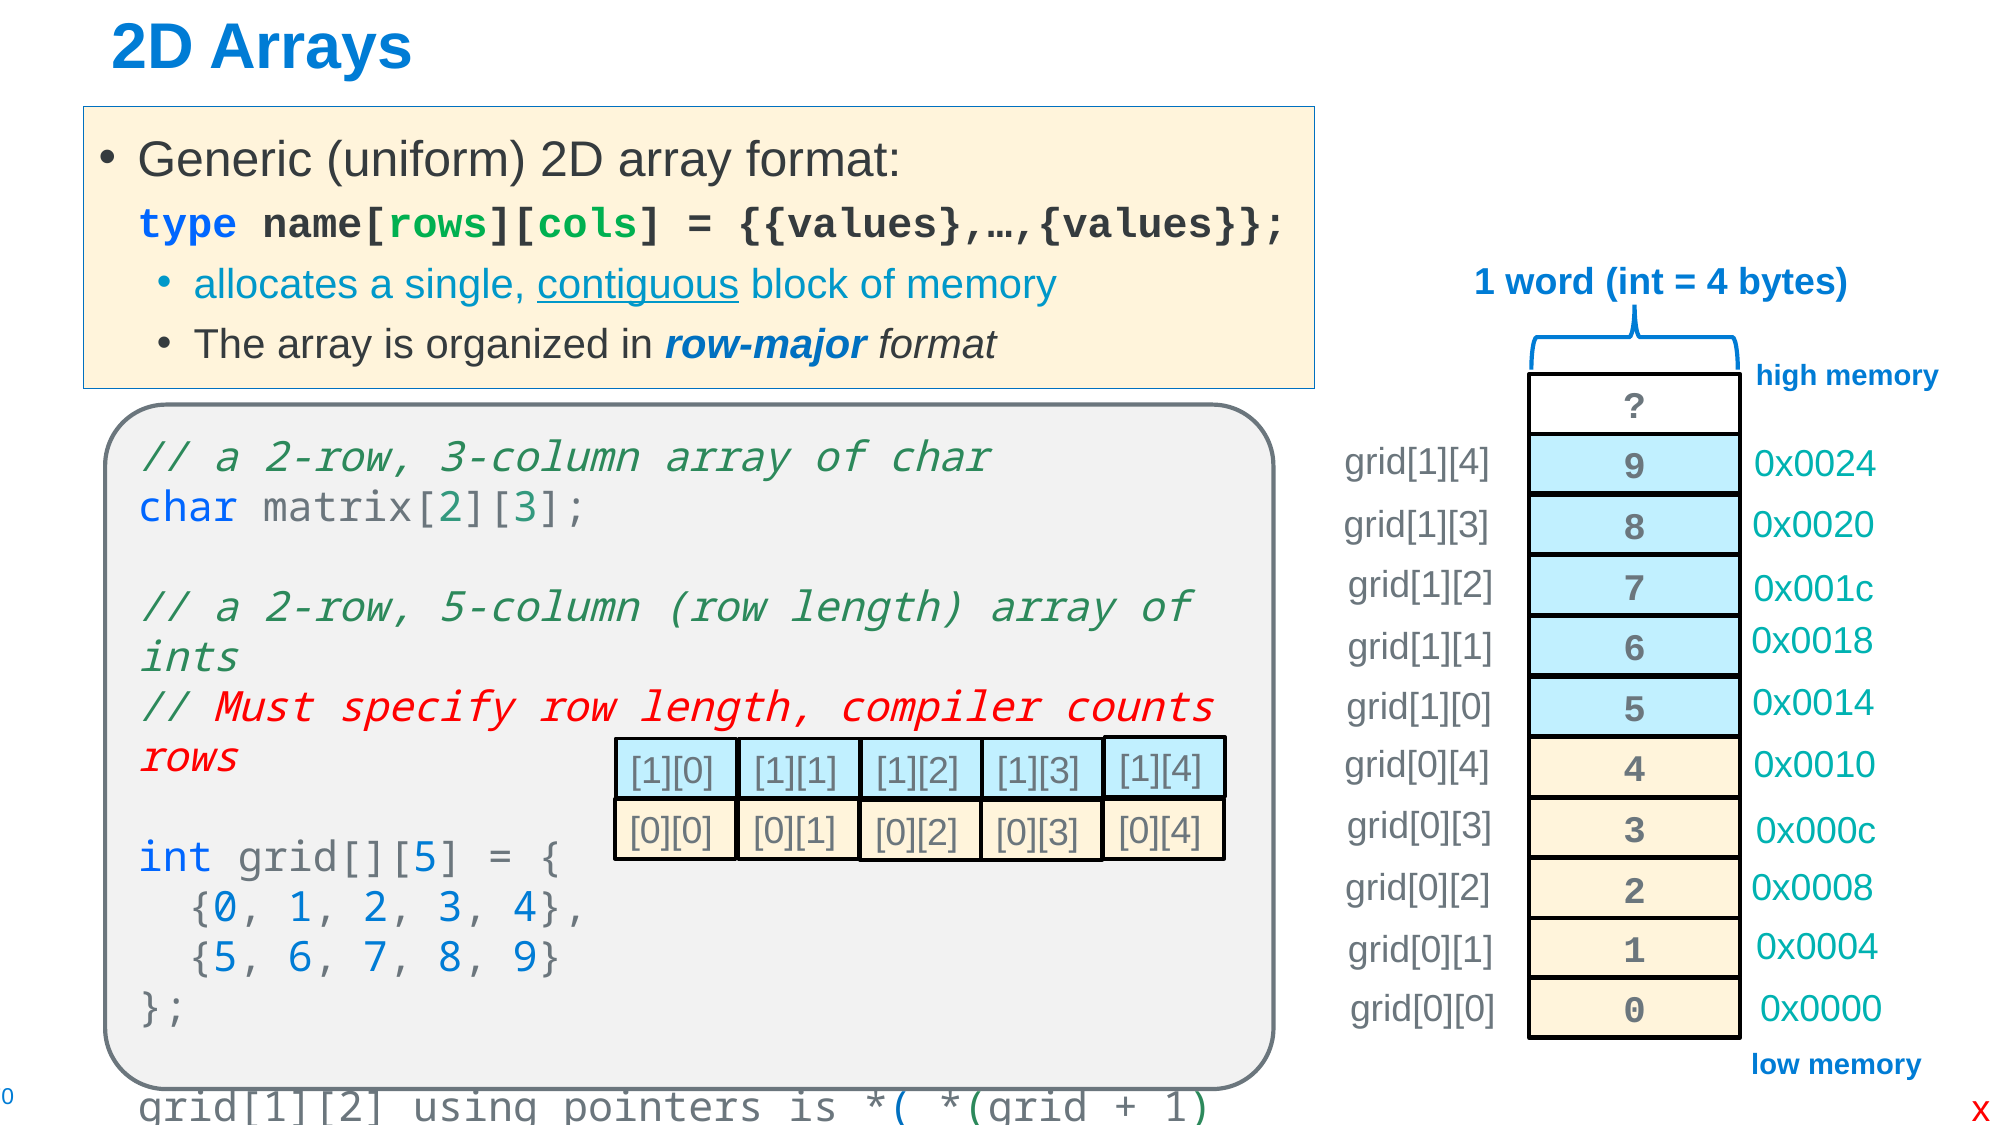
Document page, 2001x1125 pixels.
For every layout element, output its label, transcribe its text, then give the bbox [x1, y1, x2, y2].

text_box // a 2-row, 3-column array of char char matrix[2][3]; // a 2-row, 5-column (row length) array of ints // Must specify row length, compiler counts rows int grid[][5] = { {0, 1, 2, 3, 4}, {5, 6, 7, 8, 9} }; grid[1][2] using pointers is *( *(grid + 1) + 2) [105, 404, 614, 1090]
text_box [614, 249, 1956, 1090]
list Generic (uniform) 2D array format: type name[rows][cols] = {{values},…,{values}}; allocates a single, contiguous block of memory The array is organized in row-major format [83, 106, 1315, 389]
text_box x [1956, 1076, 2000, 1125]
title 2D Arrays [96, 0, 1822, 91]
